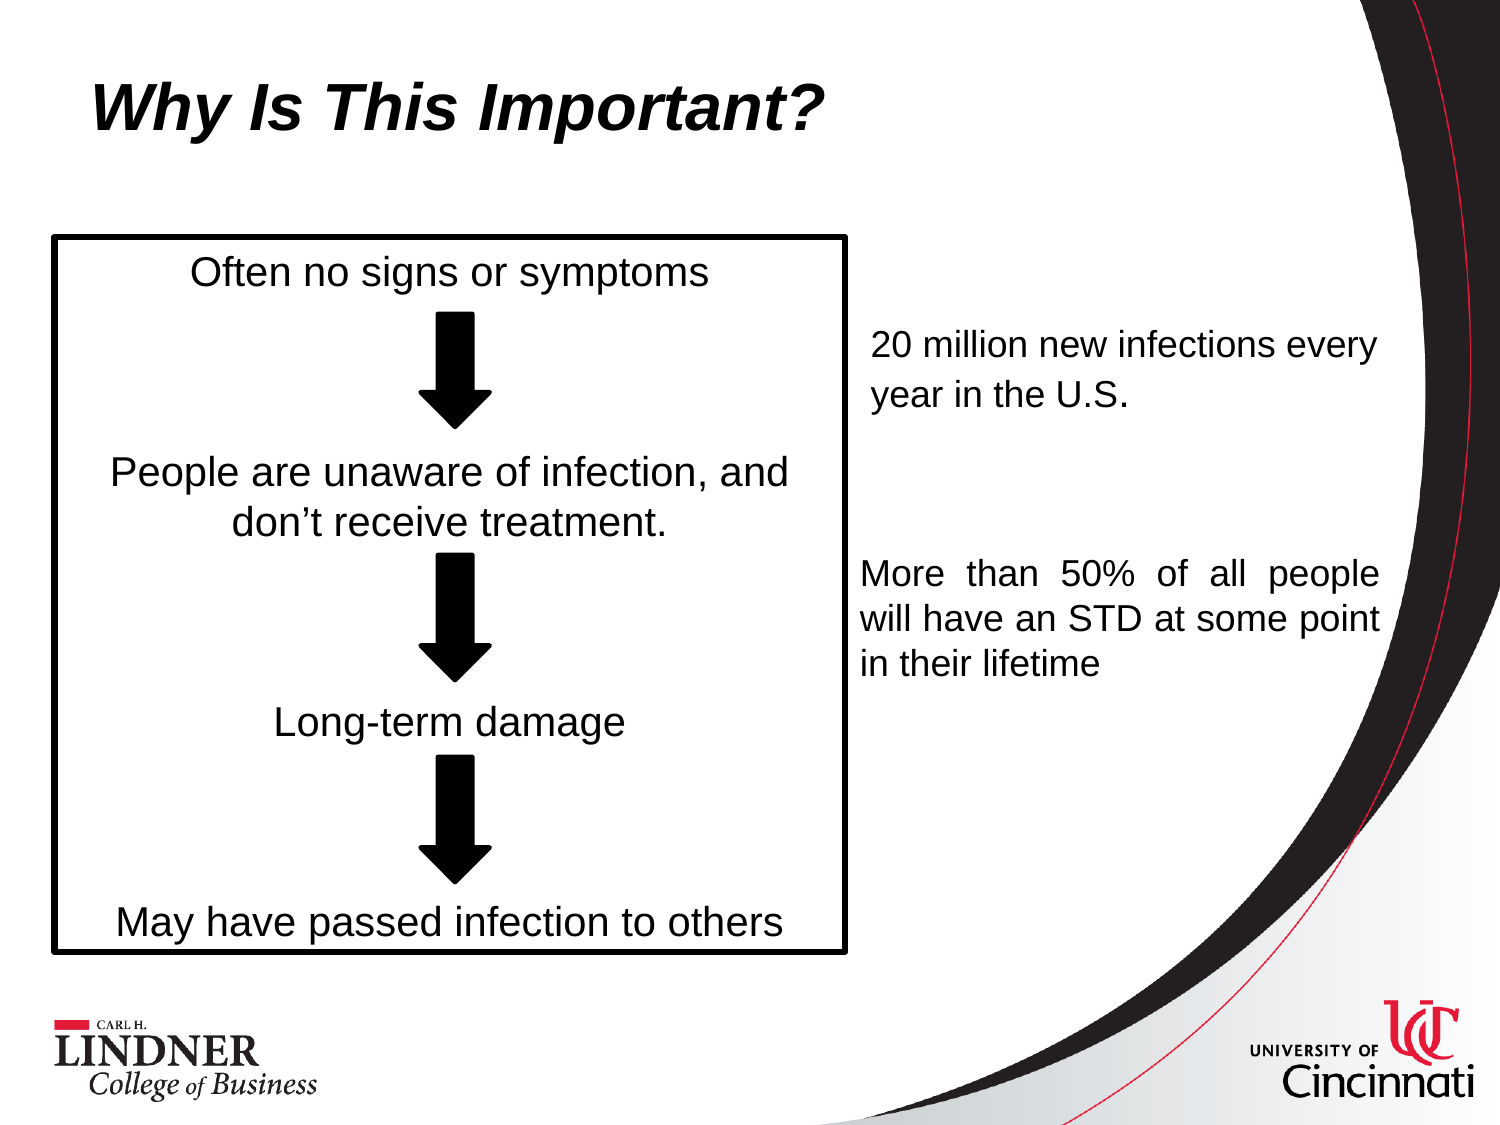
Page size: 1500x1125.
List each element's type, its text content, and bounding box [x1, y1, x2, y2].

text_box [418, 754, 492, 885]
text_box Often no signs or symptoms People are unaware of infection, and don’t receive treatment. Long-term damage May have passed infection to others [54, 236, 846, 952]
text_box [418, 311, 492, 429]
text_box [418, 552, 492, 683]
title Why Is This Important? [75, 24, 1363, 183]
picture [0, 0, 1500, 1125]
text_box 20 million new infections every year in the U.S. [855, 313, 1422, 423]
text_box More than 50% of all people will have an STD at some point in their lifetime [845, 541, 1396, 692]
